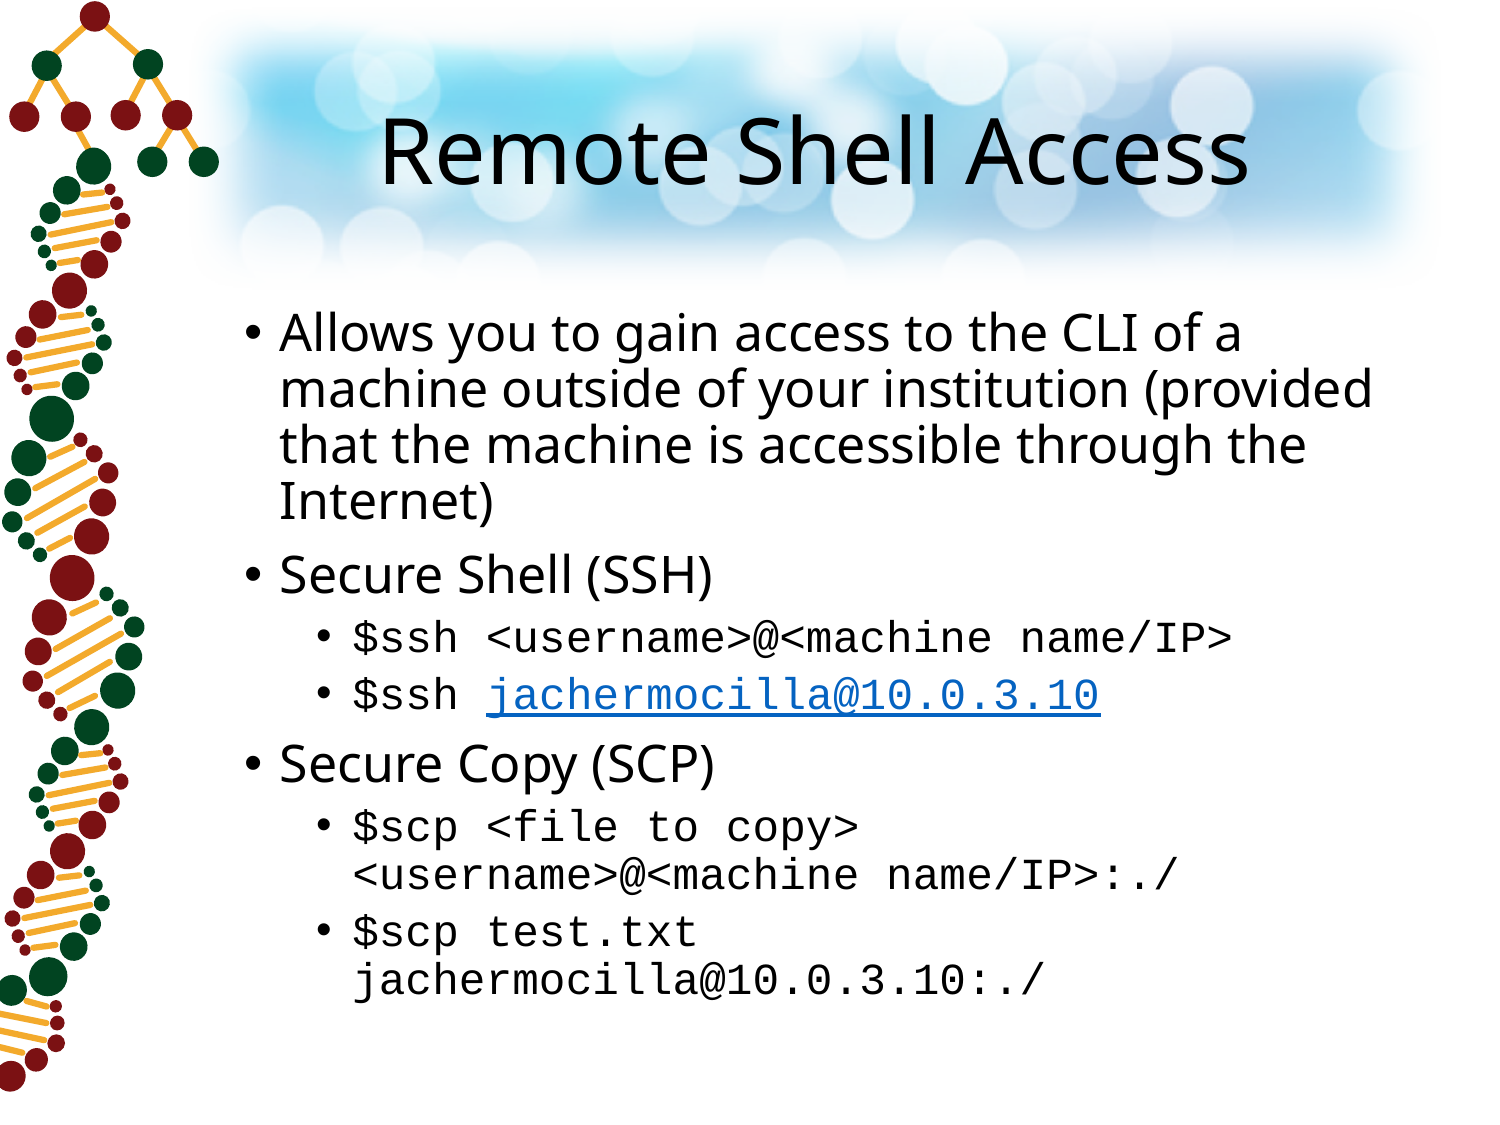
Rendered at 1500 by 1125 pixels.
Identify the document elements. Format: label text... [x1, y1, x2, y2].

title Remote Shell Access [229, 46, 1401, 264]
list Allows you to gain access to the CLI of a machine outside of your institution (provided that the machine is accessible through the Internet) Secure Shell (SSH) $ssh <username>@<machine name/IP> $ssh jachermocilla@10.0.3.10 Secure Copy (SCP) $scp <file to copy> <username>@<machine name/IP>:./ $scp test.txt jachermocilla@10.0.3.10:./ [229, 299, 1397, 1014]
